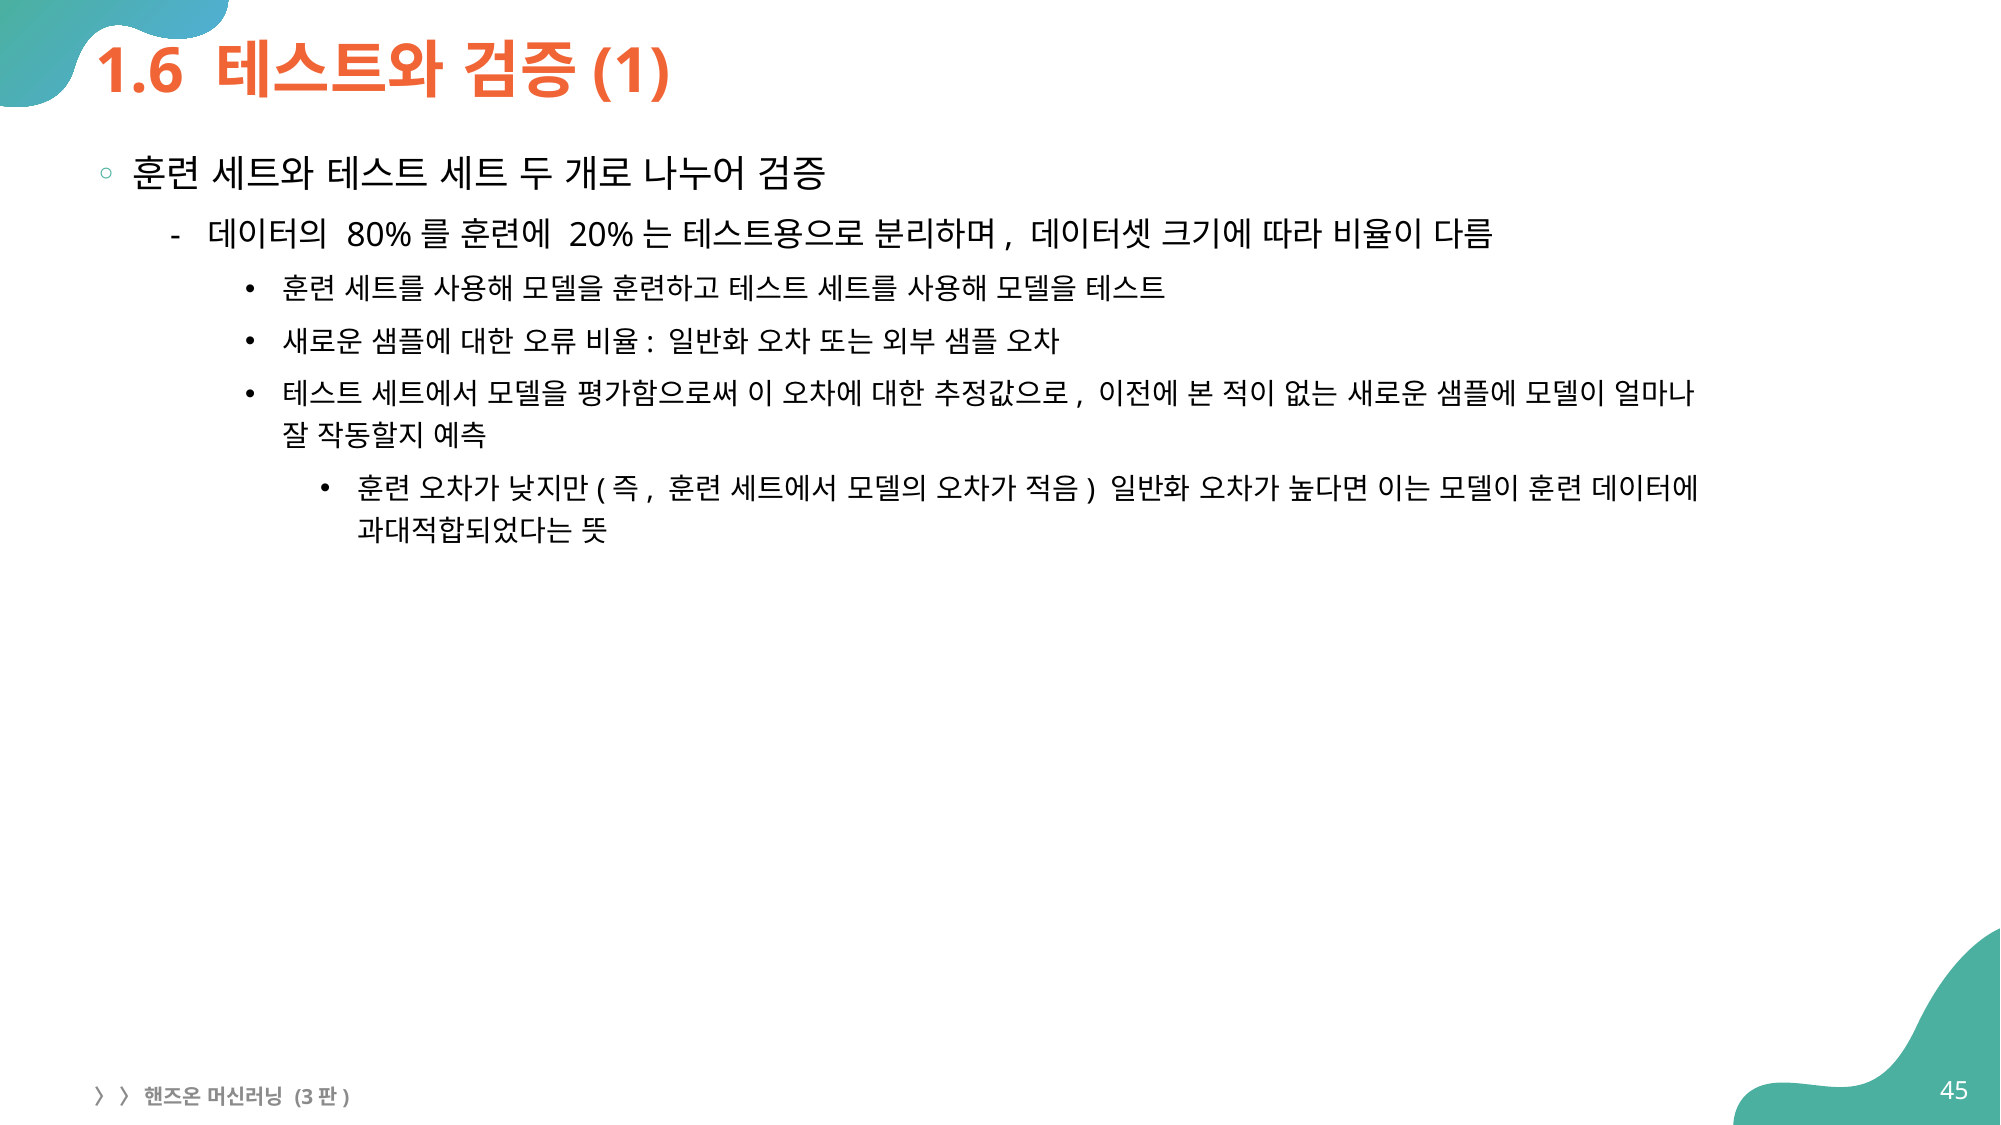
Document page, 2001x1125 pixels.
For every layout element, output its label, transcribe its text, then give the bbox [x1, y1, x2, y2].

slide_number 45 [1917, 1061, 1984, 1122]
list 훈련 세트와 테스트 세트 두 개로 나누어 검증 데이터의 80%를 훈련에 20%는 테스트용으로 분리하며, 데이터셋 크기에 따라 비율이 다름 훈련 세트를 사용해 모델을 훈련하고 테스트 세트를 사용해 모델을 테스트 새로운 샘플에 대한 오류 비율: 일반화 오차 또는 외부 샘플 오차 테스트 세트에서 모델을 평가함으로써 이 오차에 대한 추정값으로, 이전에 본 적이 없는 새로운 샘플에 모델이 얼마나 잘 작동할지 예측 훈련 오차가 낮지만(즉, 훈련 세트에서 모델의 오차가 적음) 일반화 오차가 높다면 이는 모델이 훈련 데이터에 과대적합되었다는 뜻 [79, 133, 1892, 1008]
footer 〉 〉 핸즈온 머신러닝 (3판) [79, 1078, 755, 1114]
title 1.6 테스트와 검증(1) [79, 17, 1931, 128]
